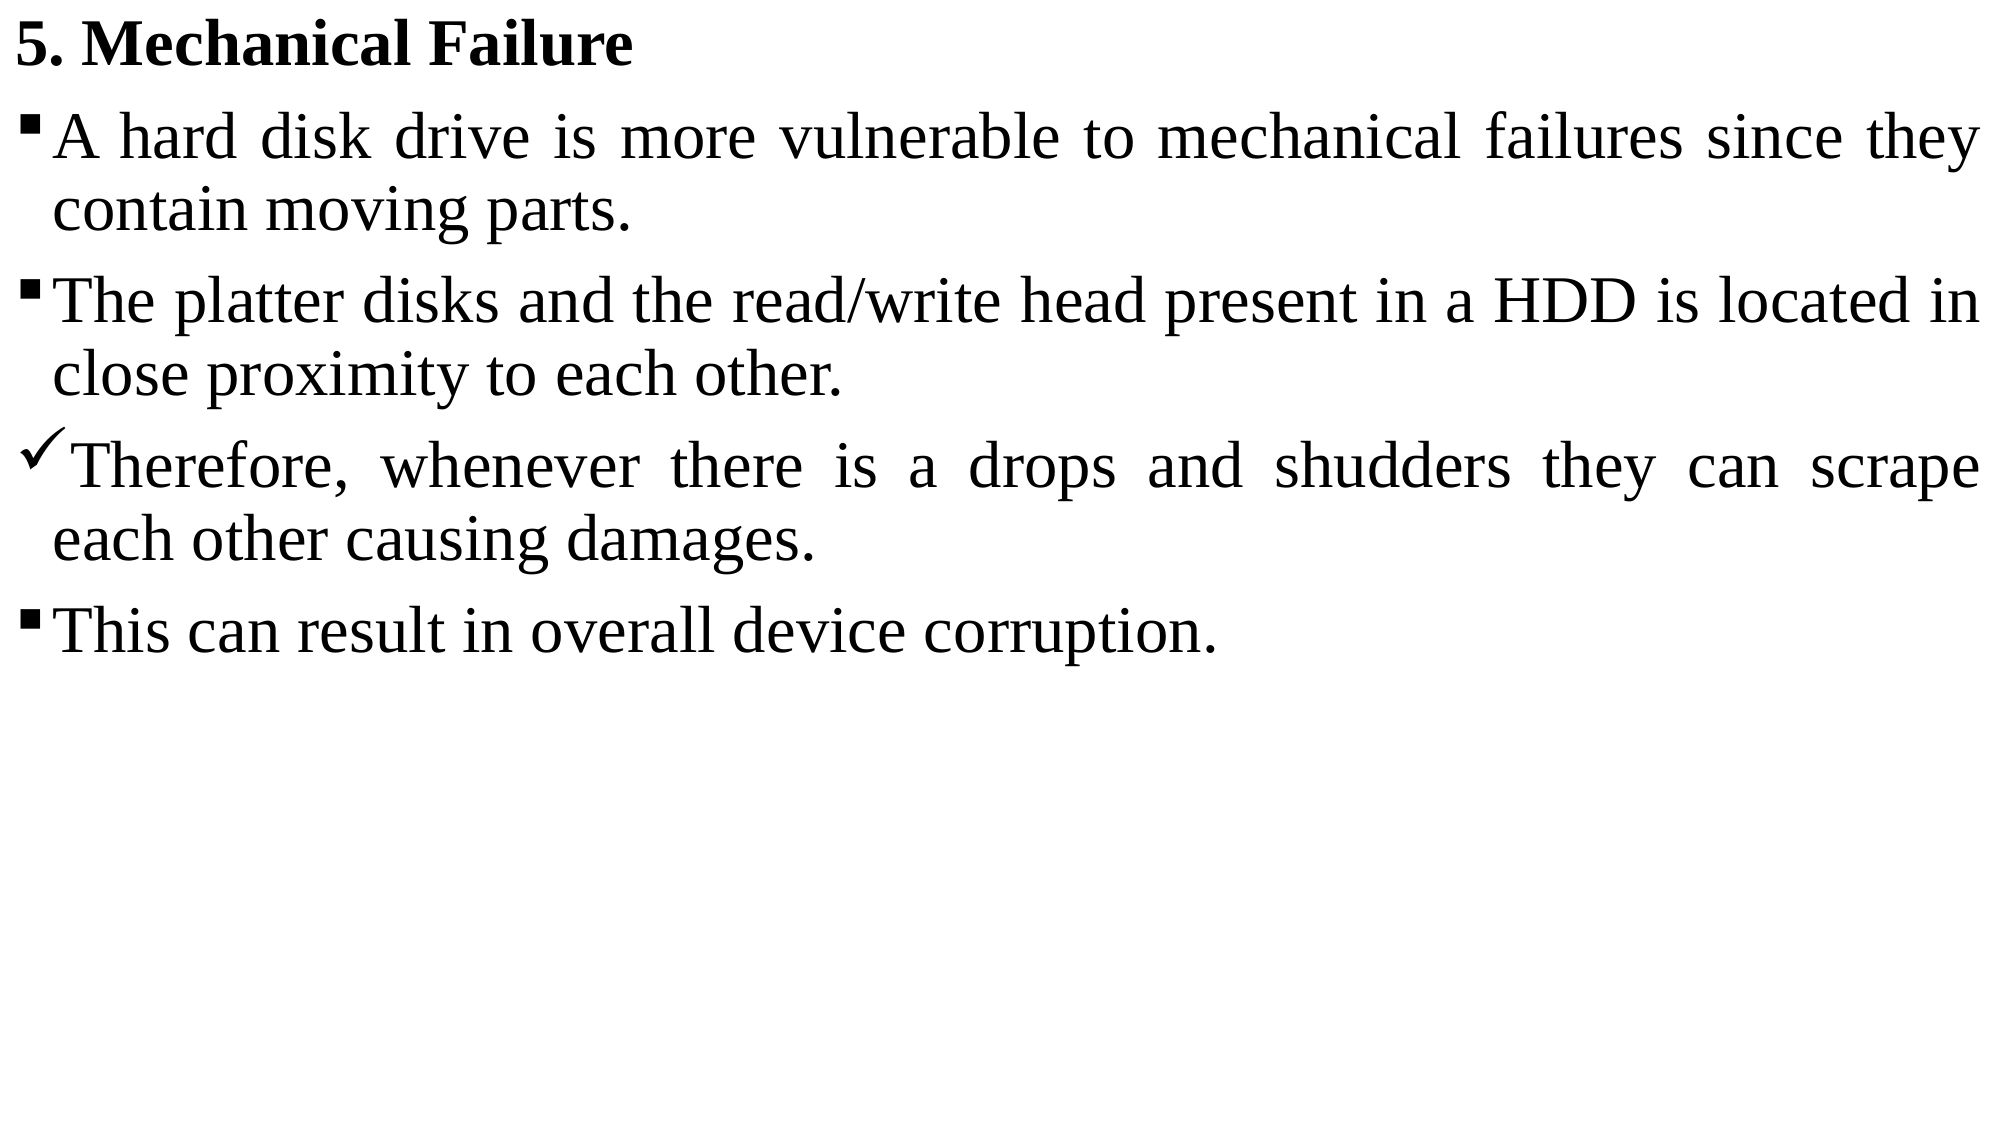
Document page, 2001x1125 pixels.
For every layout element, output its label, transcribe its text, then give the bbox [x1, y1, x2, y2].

list 5. Mechanical Failure A hard disk drive is more vulnerable to mechanical failures since they contain moving parts. The platter disks and the read/write head present in a HDD is located in close proximity to each other. Therefore, whenever there is a drops and shudders they can scrape each other causing damages. This can result in overall device corruption. [0, 0, 2000, 1125]
